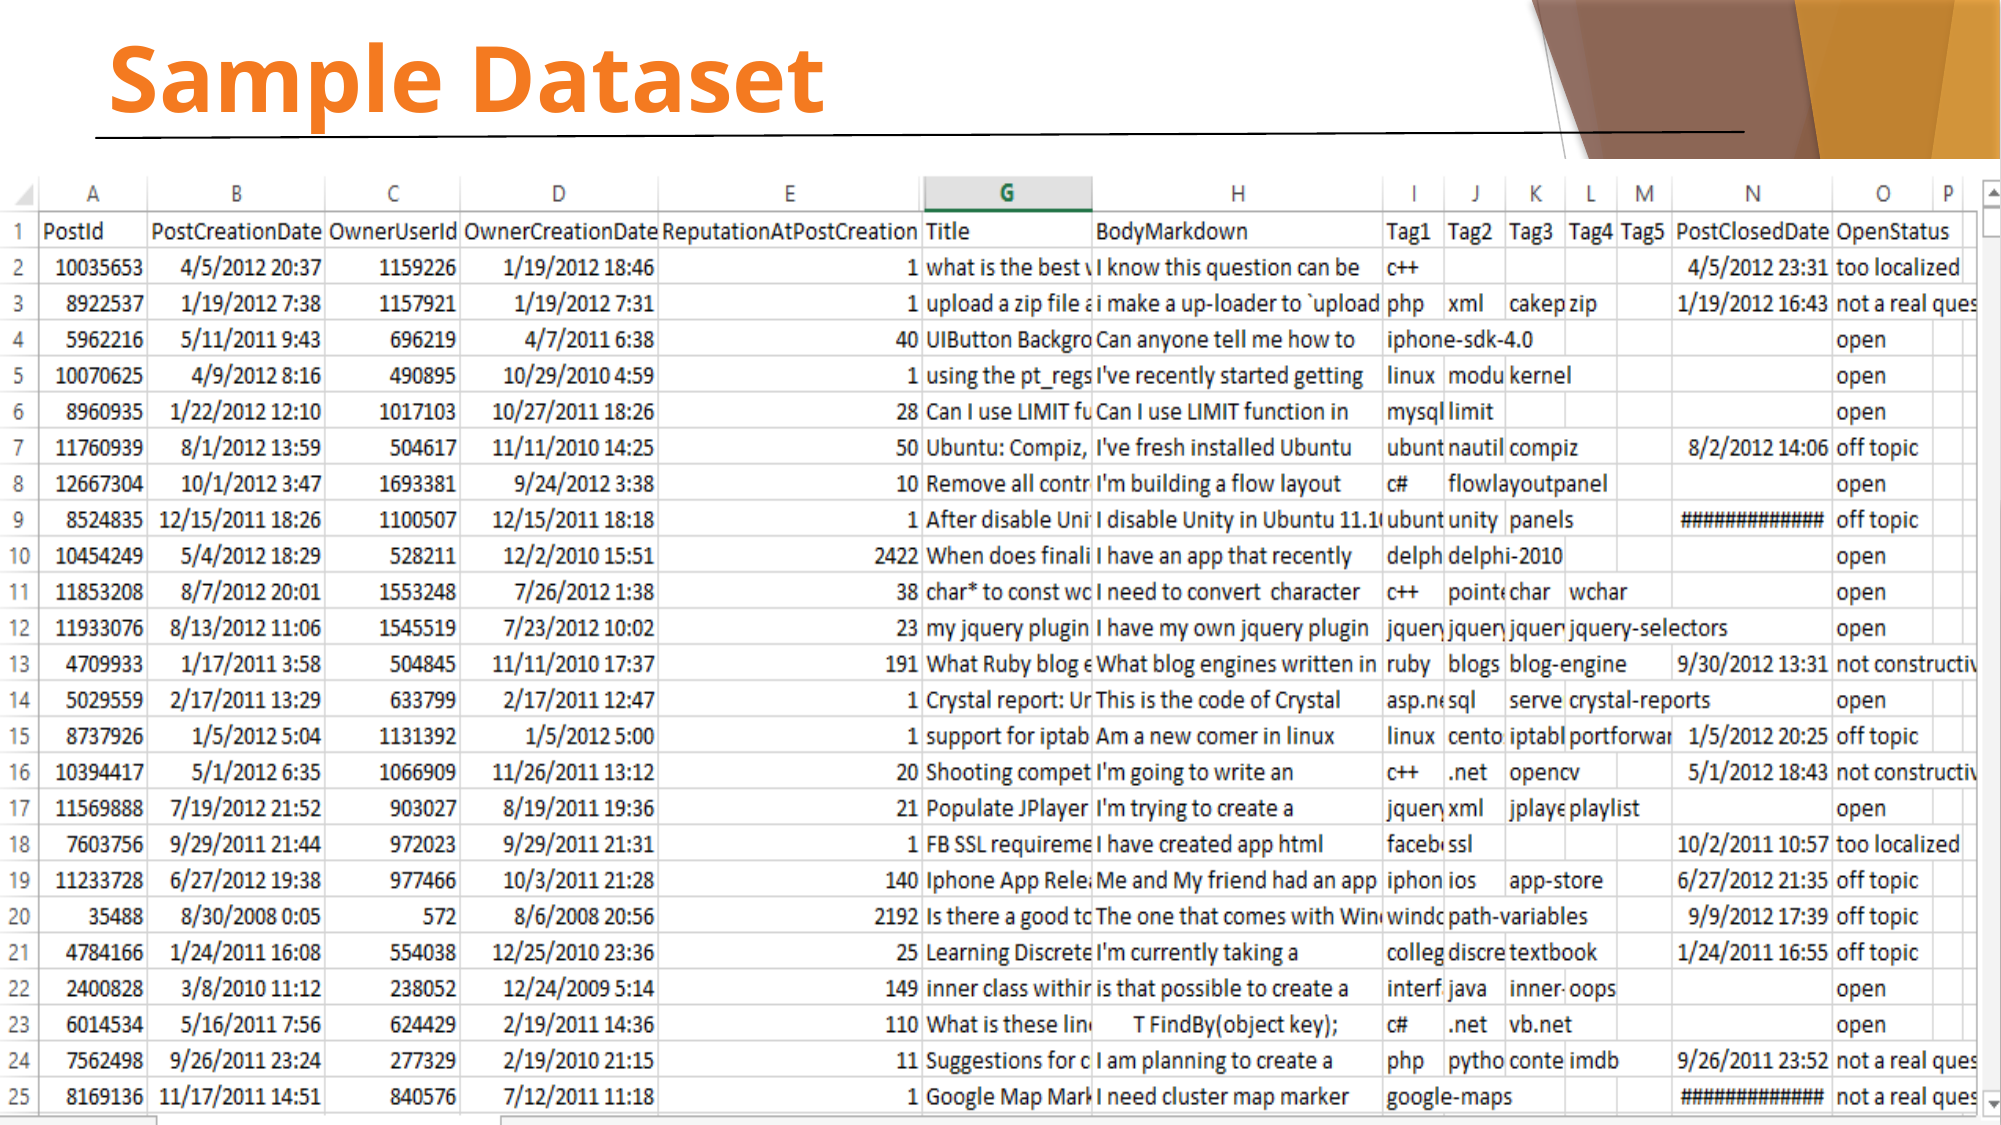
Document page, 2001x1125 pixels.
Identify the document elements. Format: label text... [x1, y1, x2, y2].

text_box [95, 131, 1745, 139]
title Sample Dataset [94, 148, 1744, 156]
picture [0, 159, 2000, 1125]
title Sample Dataset [94, 12, 1744, 132]
